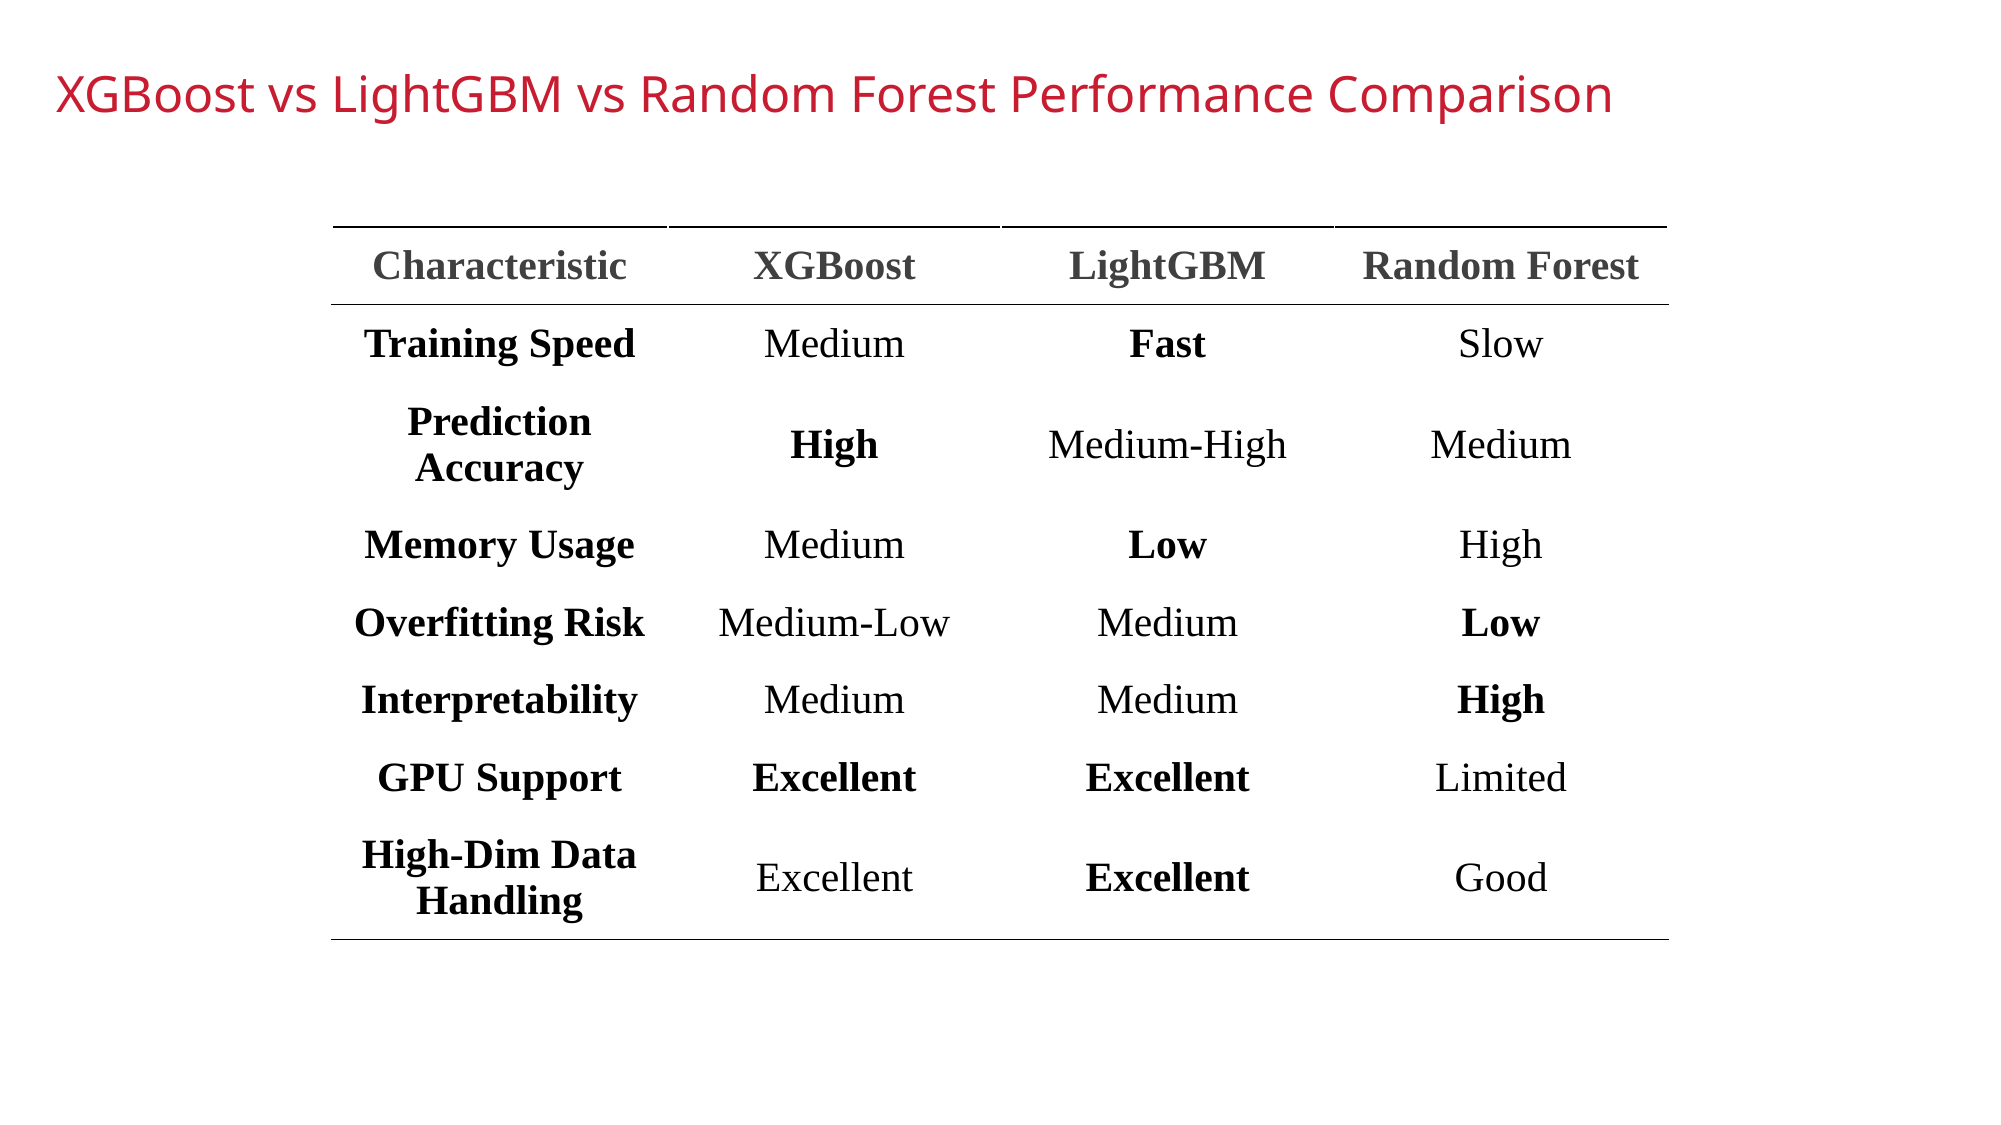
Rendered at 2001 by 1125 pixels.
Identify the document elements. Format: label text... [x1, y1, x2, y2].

table_cell High [1335, 662, 1667, 737]
table_cell Good [1335, 817, 1667, 939]
table_cell Low [1335, 584, 1667, 660]
table_cell Medium [669, 662, 1000, 737]
table_cell Limited [1335, 739, 1667, 815]
table_cell Excellent [1002, 817, 1334, 939]
table_cell Medium [1002, 662, 1334, 737]
table_cell Medium [1335, 383, 1667, 505]
table_cell Memory Usage [333, 507, 667, 582]
table_cell Training Speed [333, 305, 667, 381]
text_box XGBoost vs LightGBM vs Random Forest Performance Comparison [41, 54, 1927, 130]
table_cell High [669, 383, 1000, 505]
table_cell GPU Support [333, 739, 667, 815]
table_cell High [1335, 507, 1667, 582]
table_cell Excellent [669, 817, 1000, 939]
table_cell High-Dim Data Handling [333, 817, 667, 939]
table_header Random Forest [1335, 228, 1667, 304]
table_cell Medium [1002, 584, 1334, 660]
table_header XGBoost [669, 228, 1000, 304]
table_cell Excellent [1002, 739, 1334, 815]
table_cell Slow [1335, 305, 1667, 381]
table_cell Interpretability [333, 662, 667, 737]
table_cell Medium [669, 507, 1000, 582]
table_cell Prediction Accuracy [333, 383, 667, 505]
table_cell Medium [669, 305, 1000, 381]
table_header Characteristic [333, 228, 667, 304]
table_cell Fast [1002, 305, 1334, 381]
table_cell Medium-Low [669, 584, 1000, 660]
table_header LightGBM [1002, 228, 1334, 304]
table_cell Overfitting Risk [333, 584, 667, 660]
table_cell Excellent [669, 739, 1000, 815]
table_cell Medium-High [1002, 383, 1334, 505]
table_cell Low [1002, 507, 1334, 582]
